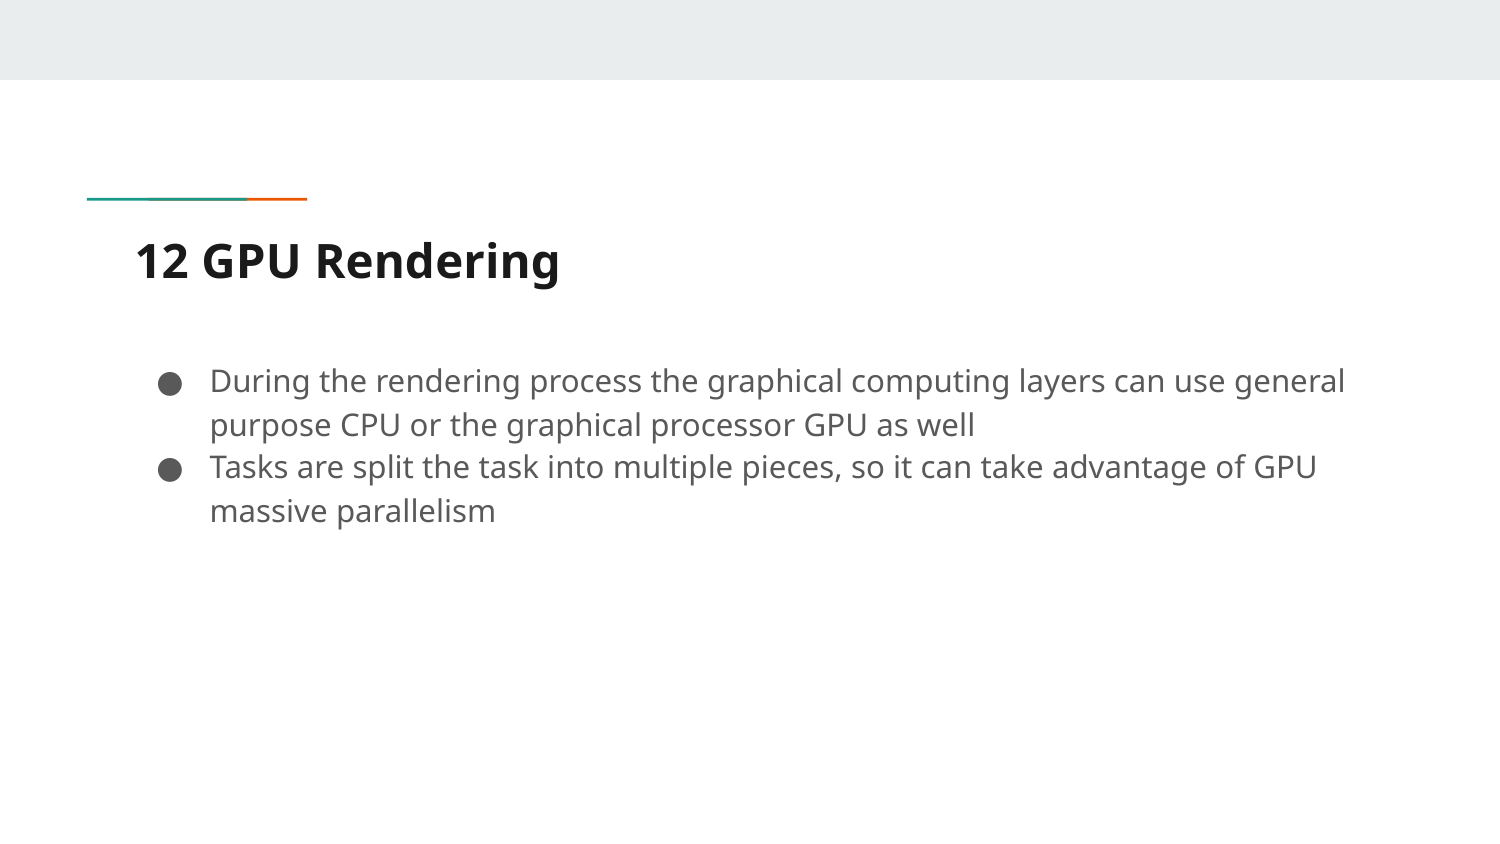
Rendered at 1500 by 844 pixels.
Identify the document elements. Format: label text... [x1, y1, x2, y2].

title 12 GPU Rendering [119, 216, 1381, 305]
list During the rendering process the graphical computing layers can use general purpose CPU or the graphical processor GPU as well Tasks are split the task into multiple pieces, so it can take advantage of GPU massive parallelism [119, 341, 1381, 712]
